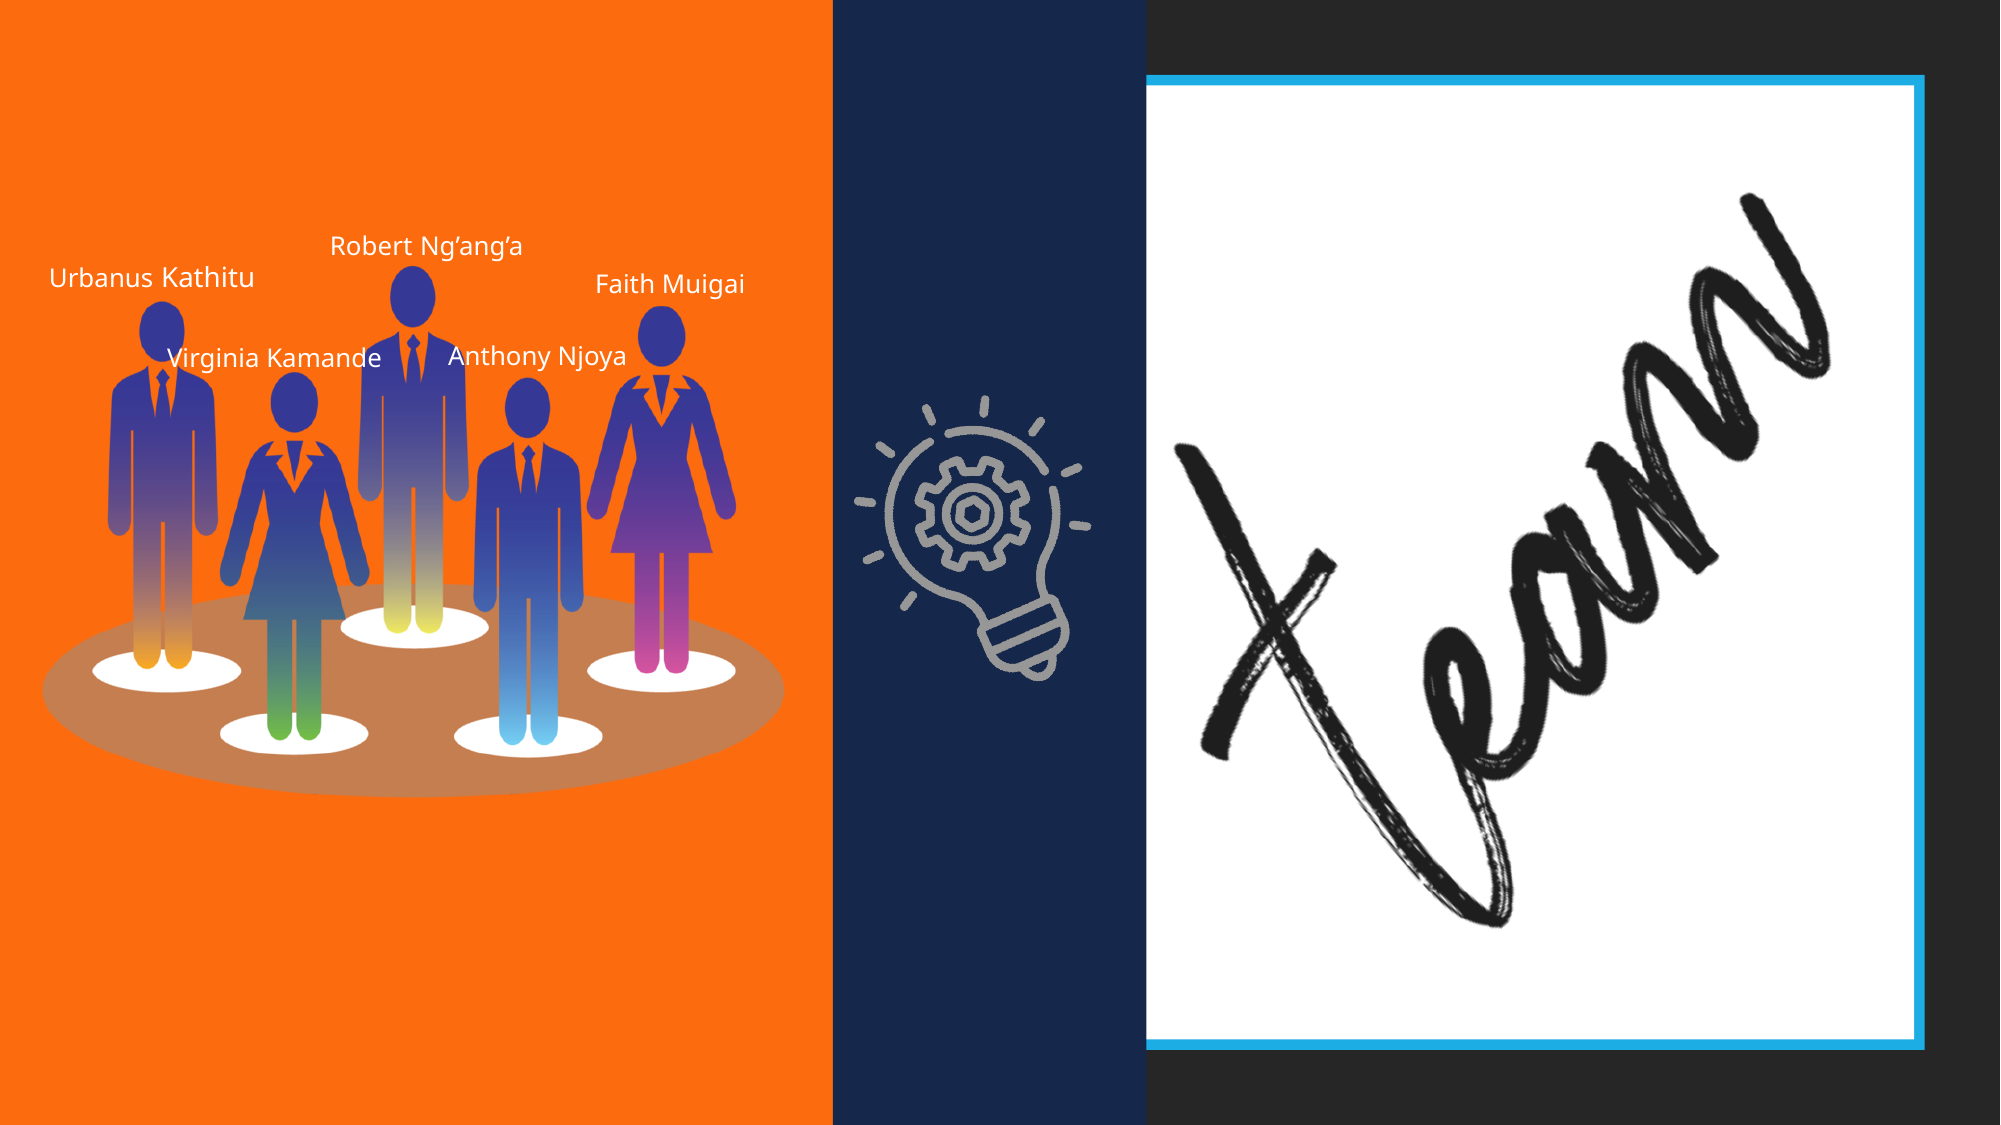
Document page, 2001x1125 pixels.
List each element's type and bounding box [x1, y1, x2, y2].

text_box [0, 702, 1147, 1125]
text_box [0, 22, 854, 998]
text_box [1149, 0, 2000, 466]
text_box [1152, 85, 1583, 229]
text_box [0, 0, 1147, 390]
text_box [1665, 85, 1915, 229]
text_box [1152, 818, 1915, 1040]
text_box [1152, 557, 1925, 1050]
picture [833, 46, 2000, 997]
text_box [1655, 74, 1925, 381]
text_box [1152, 74, 1595, 85]
text_box [1152, 491, 2000, 1125]
